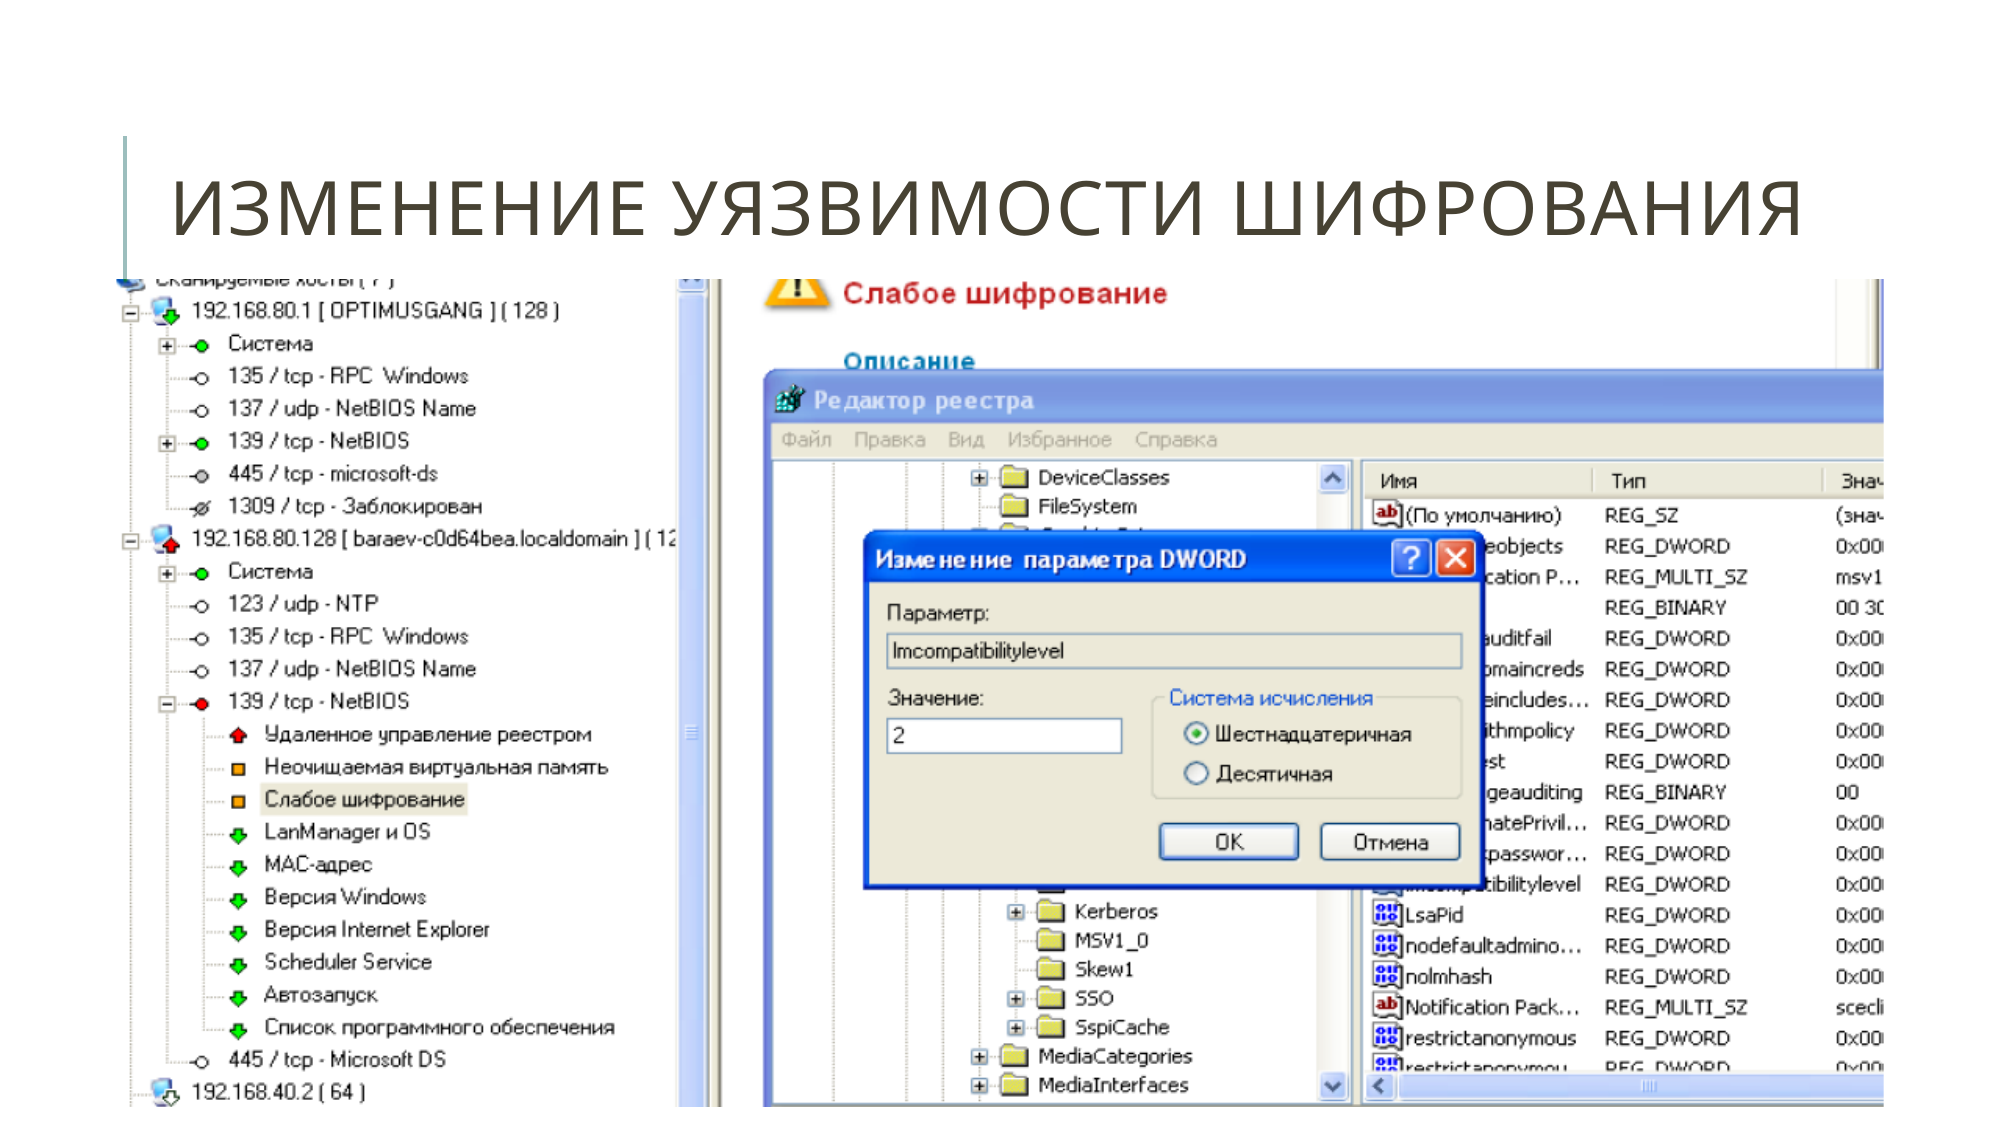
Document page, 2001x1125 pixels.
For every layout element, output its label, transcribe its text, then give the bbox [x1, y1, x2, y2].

picture [116, 279, 1884, 1107]
title Изменение уязвимости шифрования [154, 147, 1846, 274]
